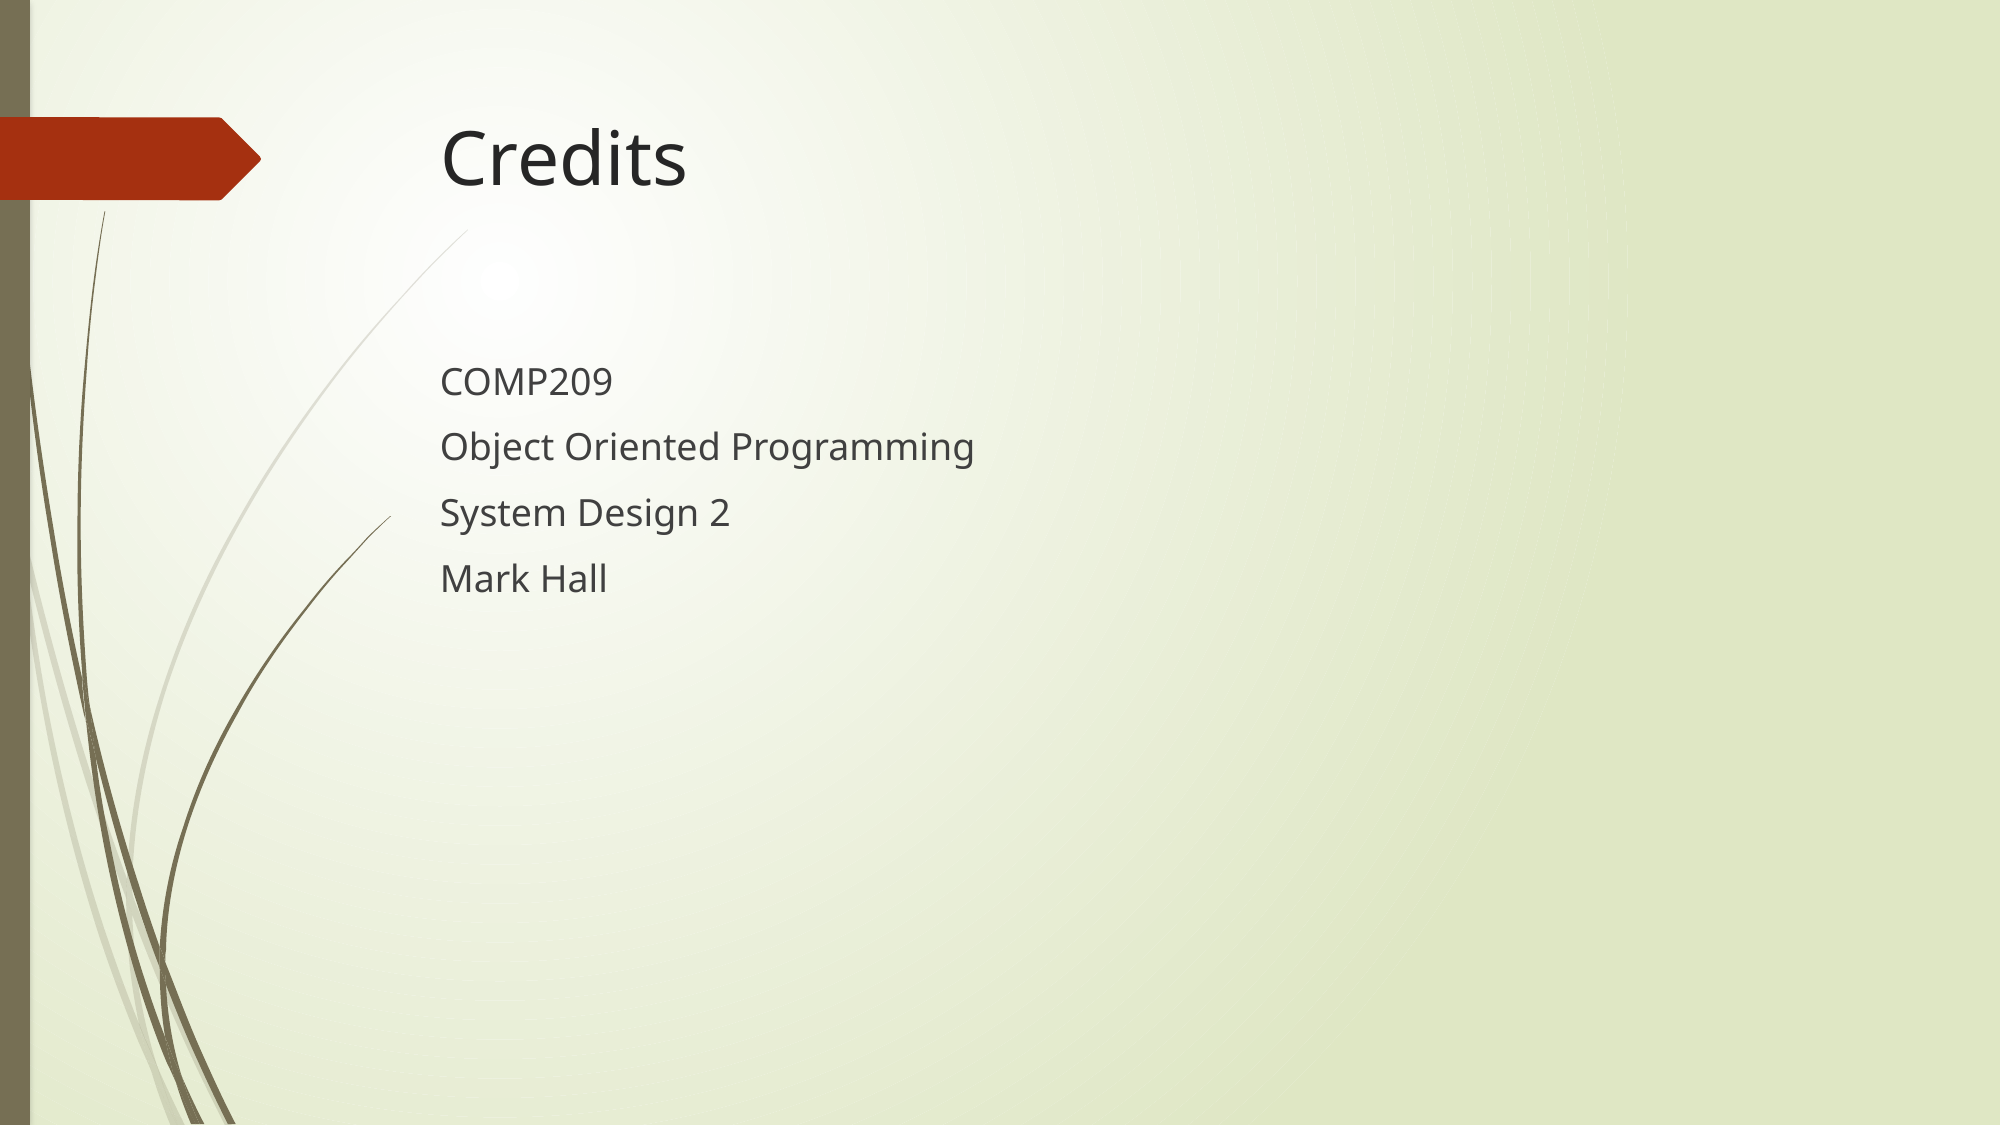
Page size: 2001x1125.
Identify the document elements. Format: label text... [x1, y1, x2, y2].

title Credits [425, 102, 1888, 313]
list COMP209 Object Oriented Programming System Design 2 Mark Hall [424, 350, 1888, 970]
